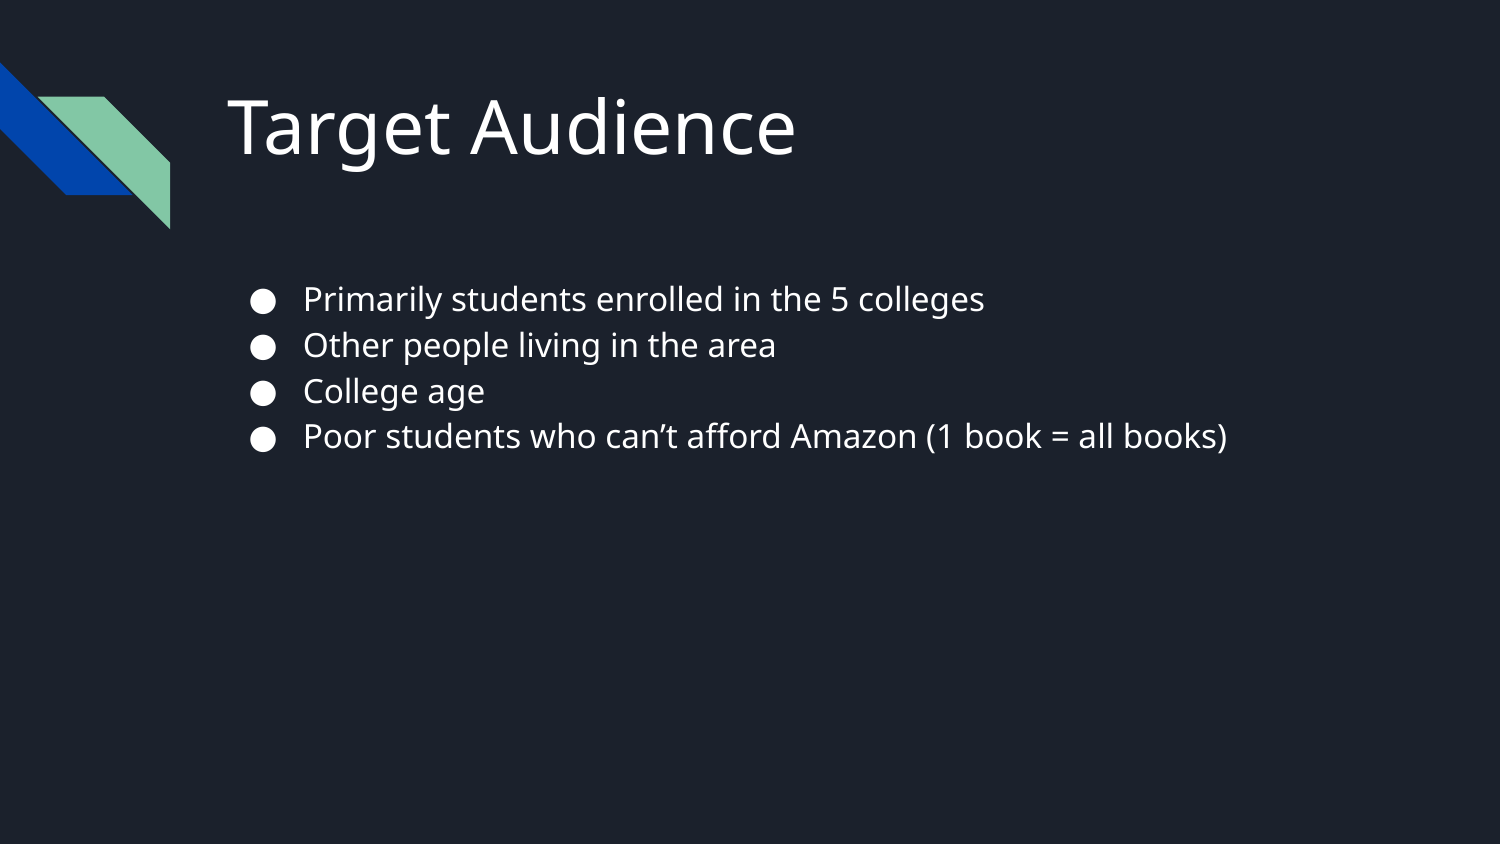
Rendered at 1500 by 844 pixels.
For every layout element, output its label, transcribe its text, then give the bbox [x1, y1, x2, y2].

list Primarily students enrolled in the 5 colleges Other people living in the area College age Poor students who can’t afford Amazon (1 book = all books) [212, 257, 1368, 735]
title Target Audience [212, 64, 1368, 215]
